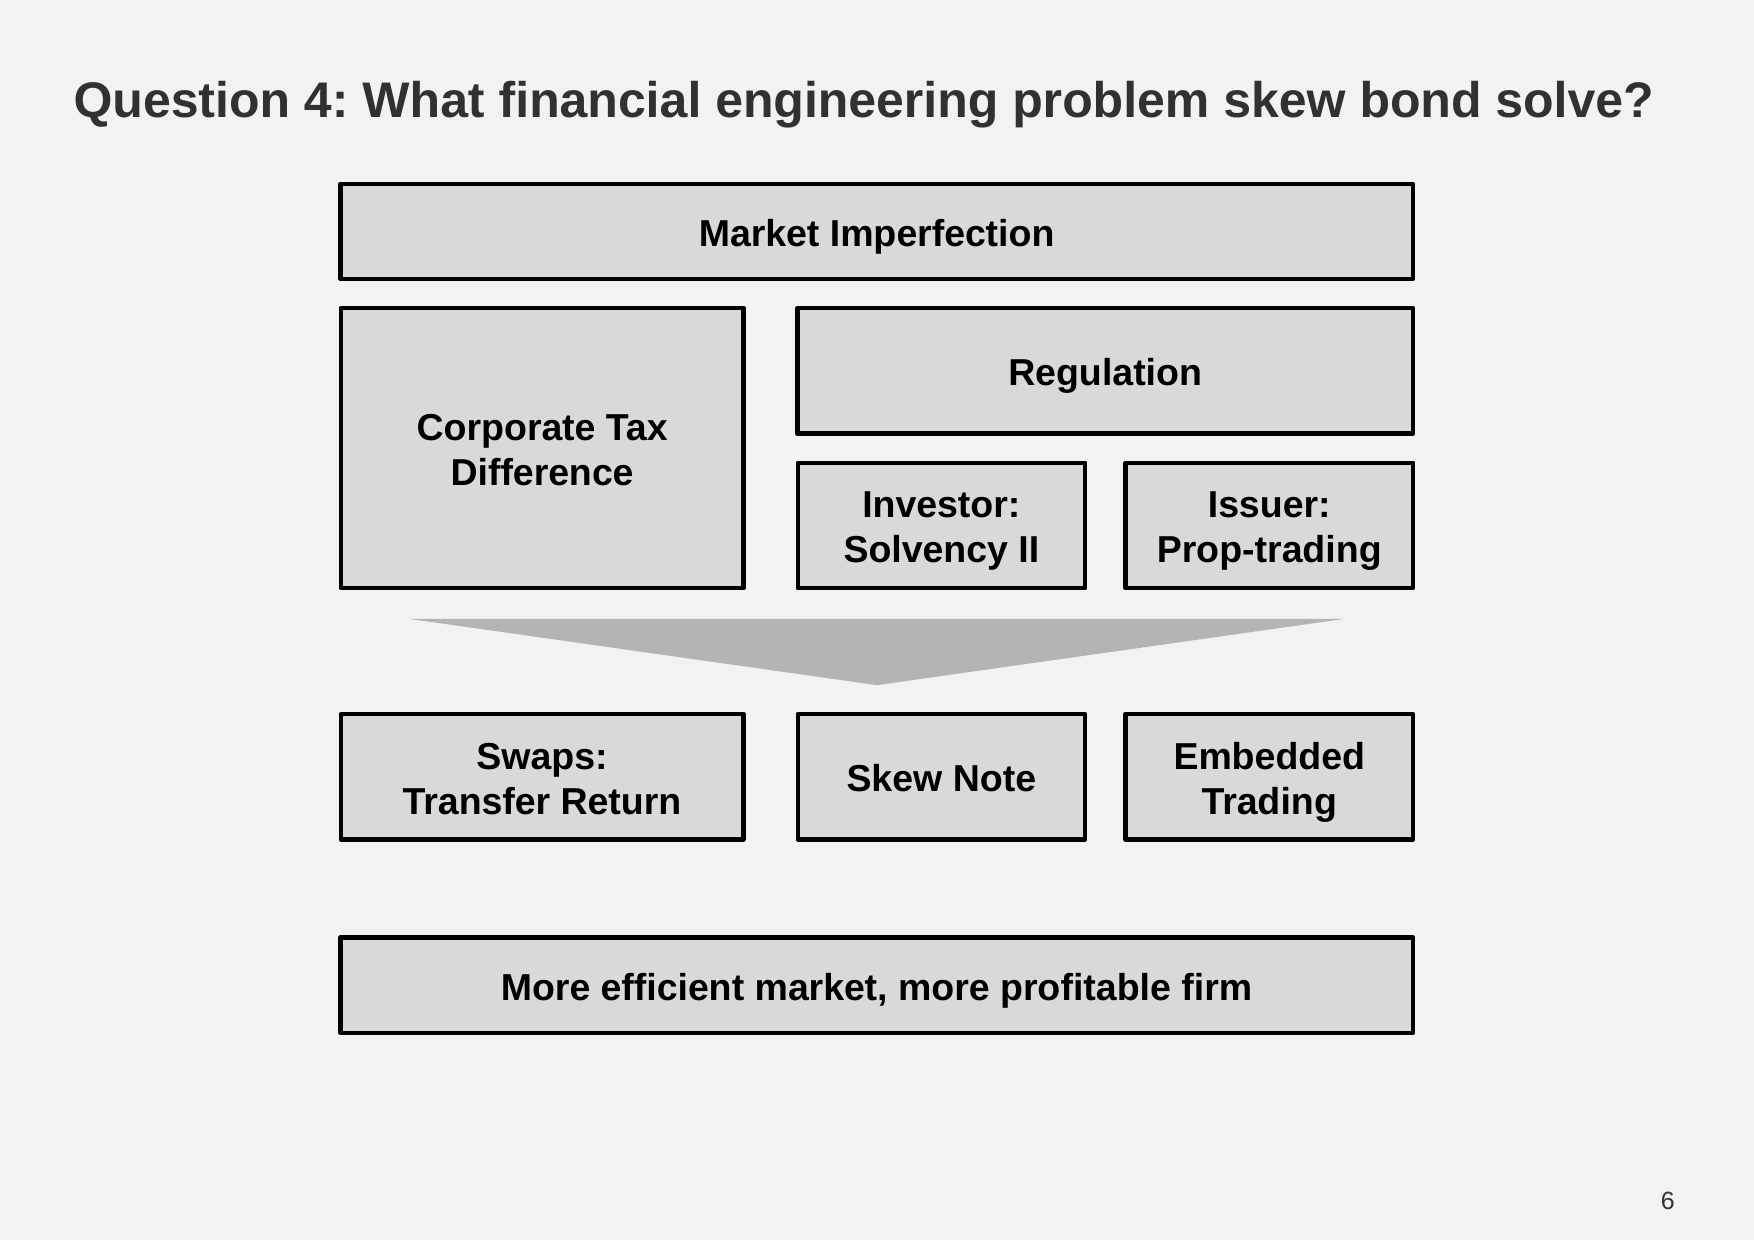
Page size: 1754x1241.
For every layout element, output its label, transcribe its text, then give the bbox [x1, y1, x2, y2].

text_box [340, 713, 1414, 840]
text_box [340, 183, 1414, 589]
text_box More efficient market, more profitable firm [338, 935, 1415, 1035]
text_box [408, 618, 1346, 686]
list Question 4: What financial engineering problem skew bond solve? [73, 62, 1693, 127]
slide_number 6 [1646, 1177, 1740, 1224]
